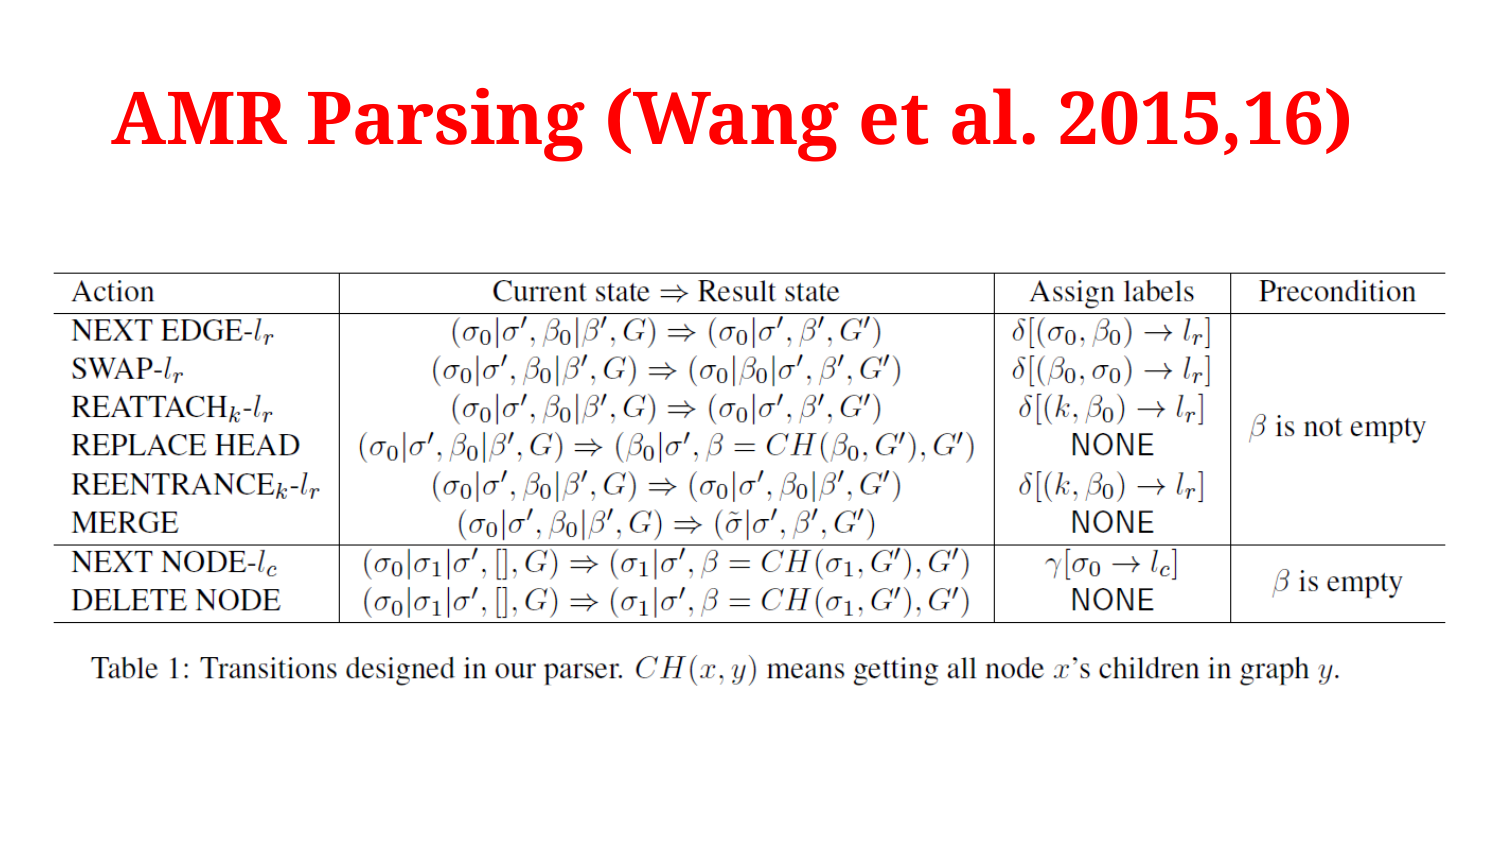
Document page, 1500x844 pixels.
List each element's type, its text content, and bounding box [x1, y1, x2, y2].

picture [41, 261, 1457, 690]
title AMR Parsing (Wang et al. 2015,16) [41, 64, 1425, 180]
